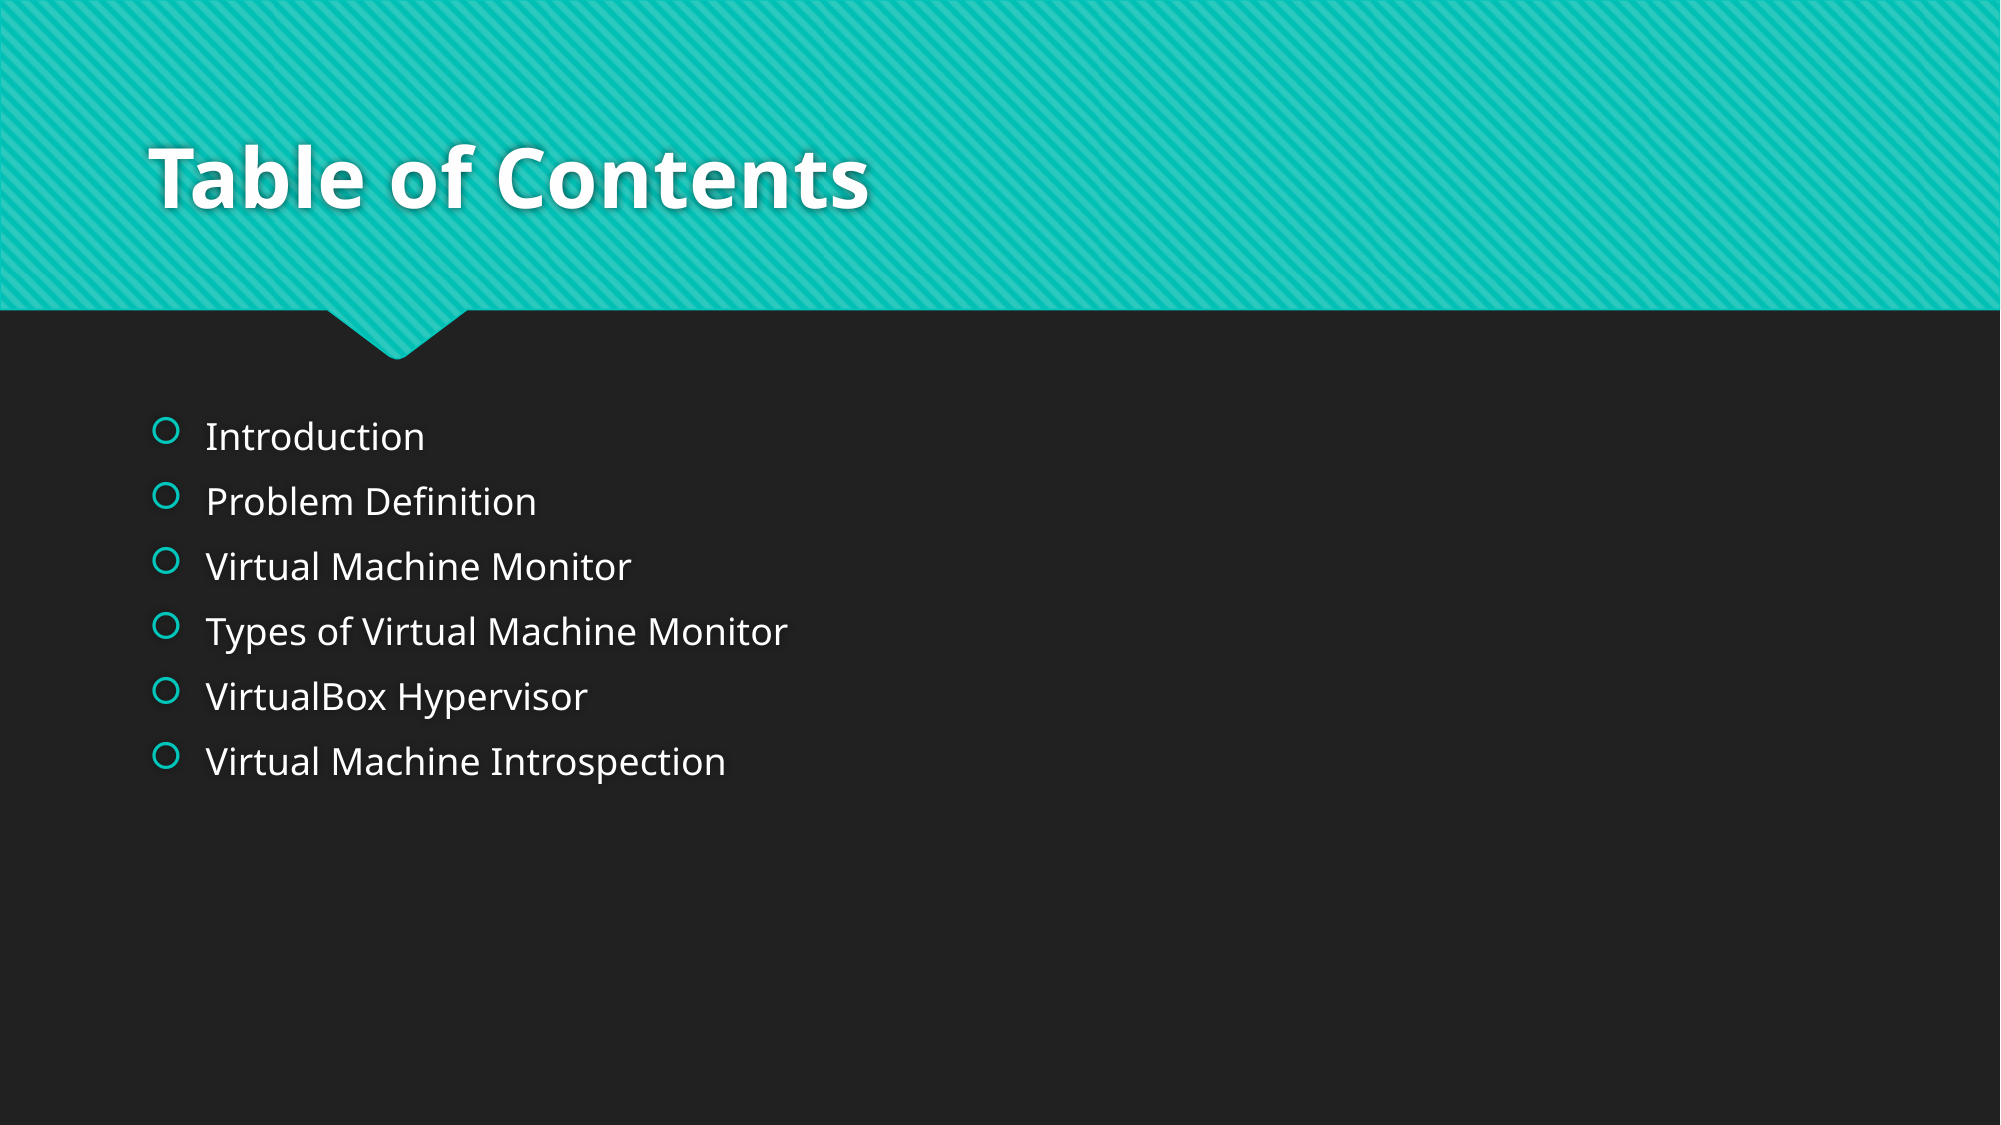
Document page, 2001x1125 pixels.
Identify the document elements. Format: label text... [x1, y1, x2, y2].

list Introduction Problem Definition Virtual Machine Monitor Types of Virtual Machine Monitor VirtualBox Hypervisor Virtual Machine Introspection [134, 364, 1866, 962]
title Table of Contents [132, 73, 1868, 233]
